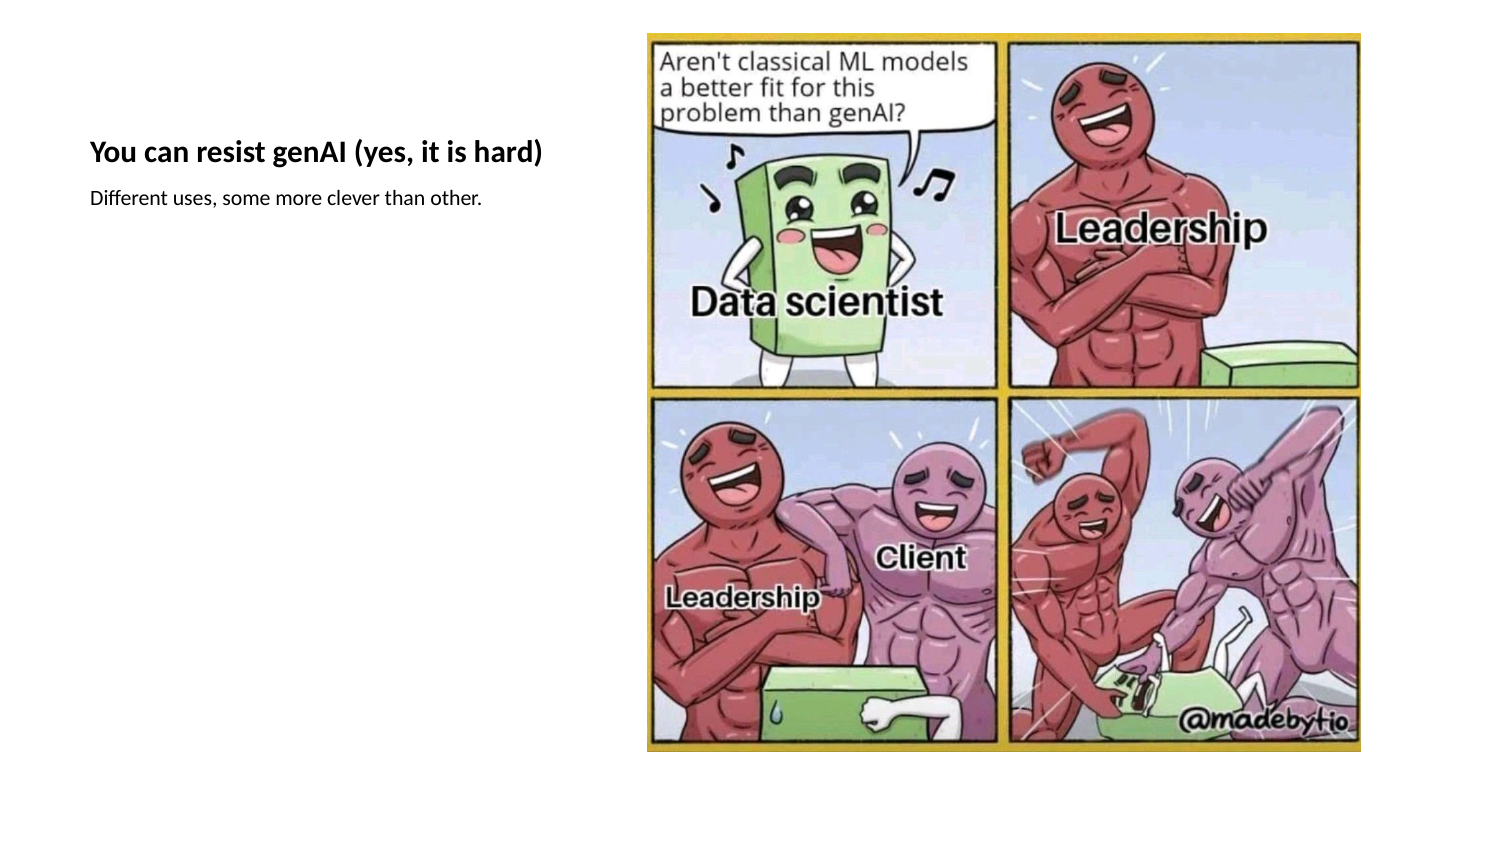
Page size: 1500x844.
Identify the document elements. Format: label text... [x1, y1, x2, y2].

picture [647, 33, 1361, 753]
list Different uses, some more clever than other. [75, 176, 569, 754]
title You can resist genAI (yes, it is hard) [75, 33, 569, 176]
